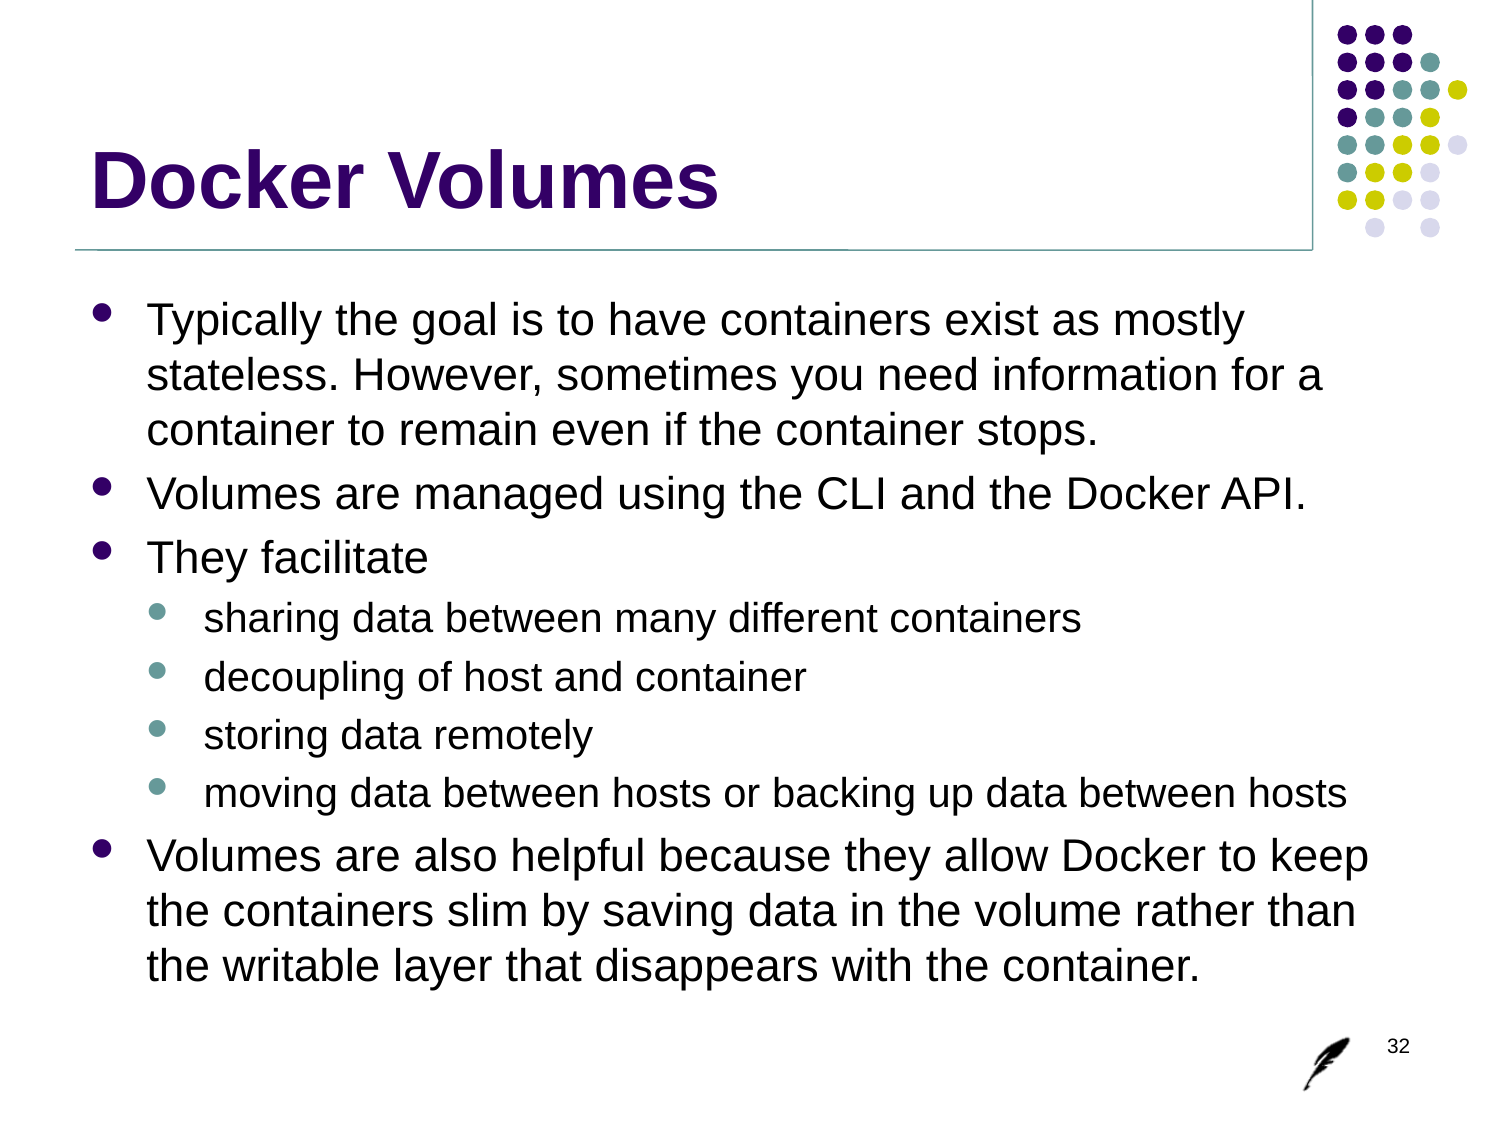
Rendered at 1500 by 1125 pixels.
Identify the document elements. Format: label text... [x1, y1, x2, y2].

list Typically the goal is to have containers exist as mostly stateless. However, sometimes you need information for a container to remain even if the container stops. Volumes are managed using the CLI and the Docker API. They facilitate sharing data between many different containers decoupling of host and container storing data remotely moving data between hosts or backing up data between hosts Volumes are also helpful because they allow Docker to keep the containers slim by saving data in the volume rather than the writable layer that disappears with the container. [75, 282, 1425, 1006]
title Docker Volumes [75, 20, 1313, 233]
slide_number 32 [1074, 1025, 1425, 1100]
